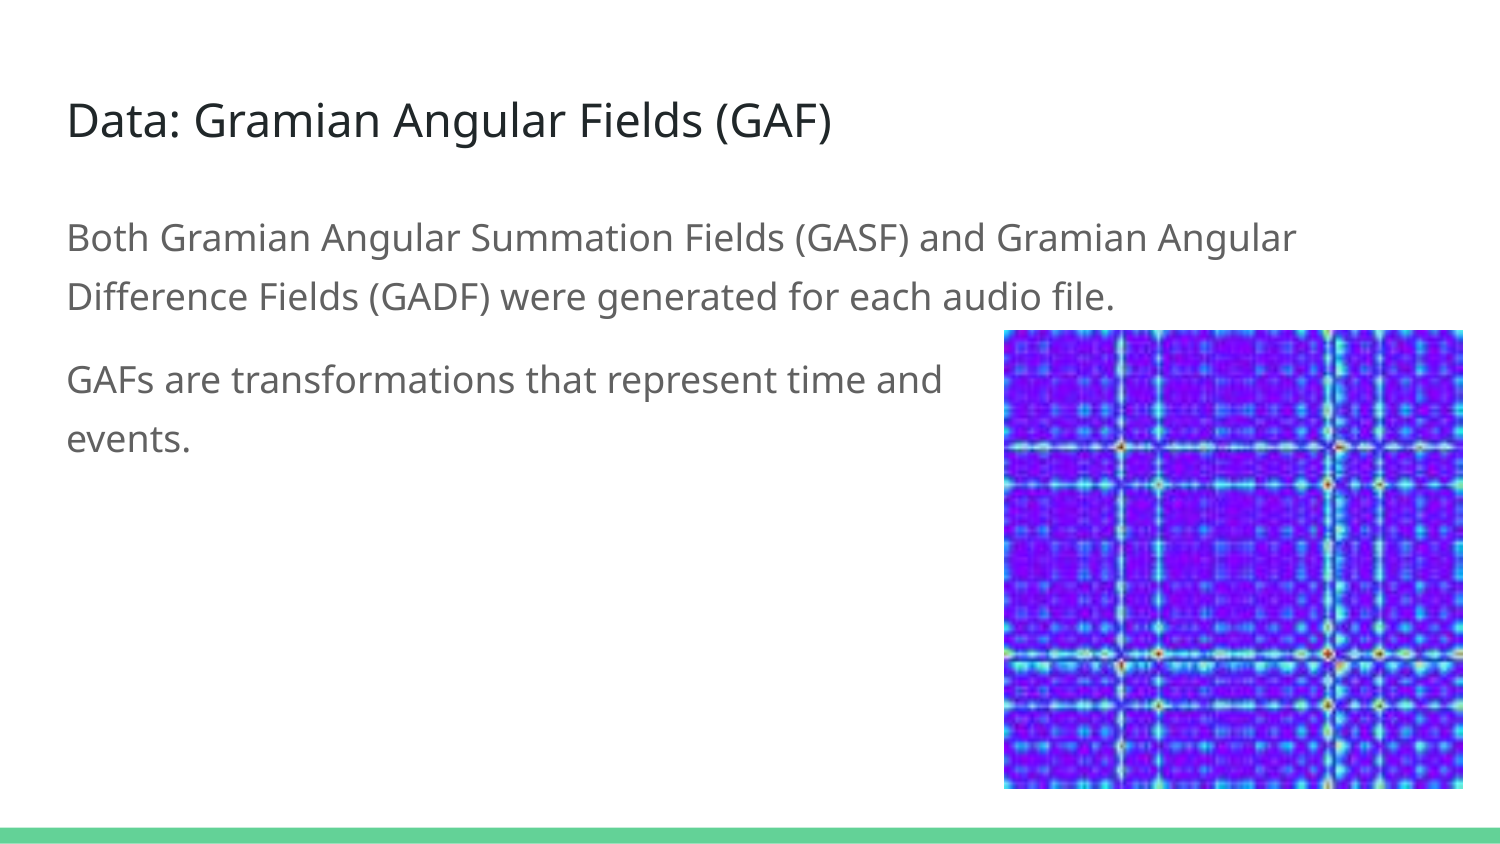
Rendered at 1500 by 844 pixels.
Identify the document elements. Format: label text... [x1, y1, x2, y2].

list Both Gramian Angular Summation Fields (GASF) and Gramian Angular Difference Fields (GADF) were generated for each audio file. GAFs are transformations that represent time and events. [51, 189, 1449, 750]
picture [1004, 330, 1500, 789]
title Data: Gramian Angular Fields (GAF) [51, 72, 1449, 167]
